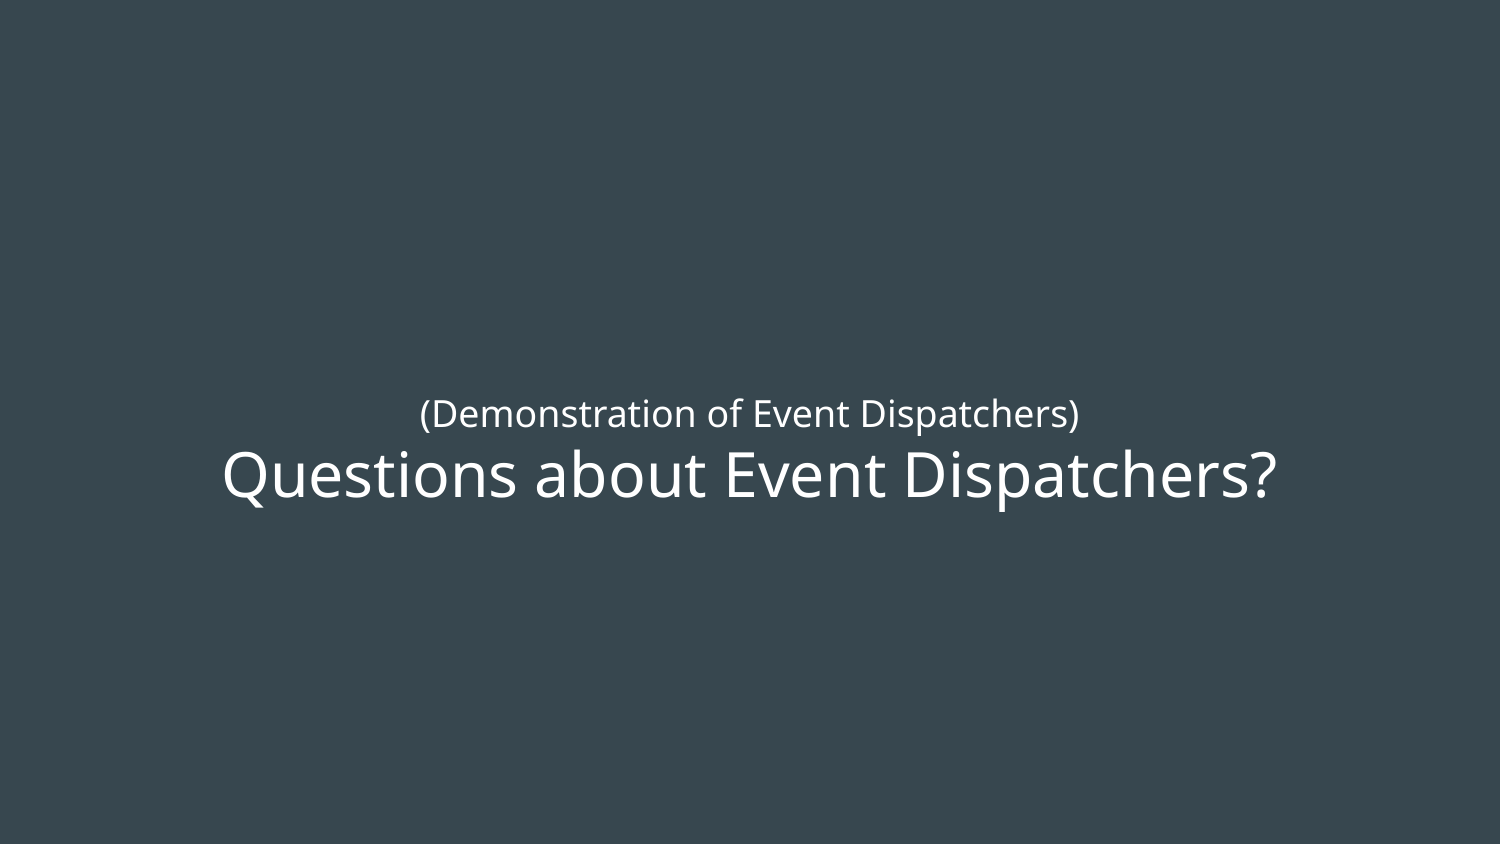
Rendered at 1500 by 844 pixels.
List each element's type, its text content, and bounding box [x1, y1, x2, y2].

text_box (Demonstration of Event Dispatchers) Questions about Event Dispatchers? [51, 374, 1449, 469]
